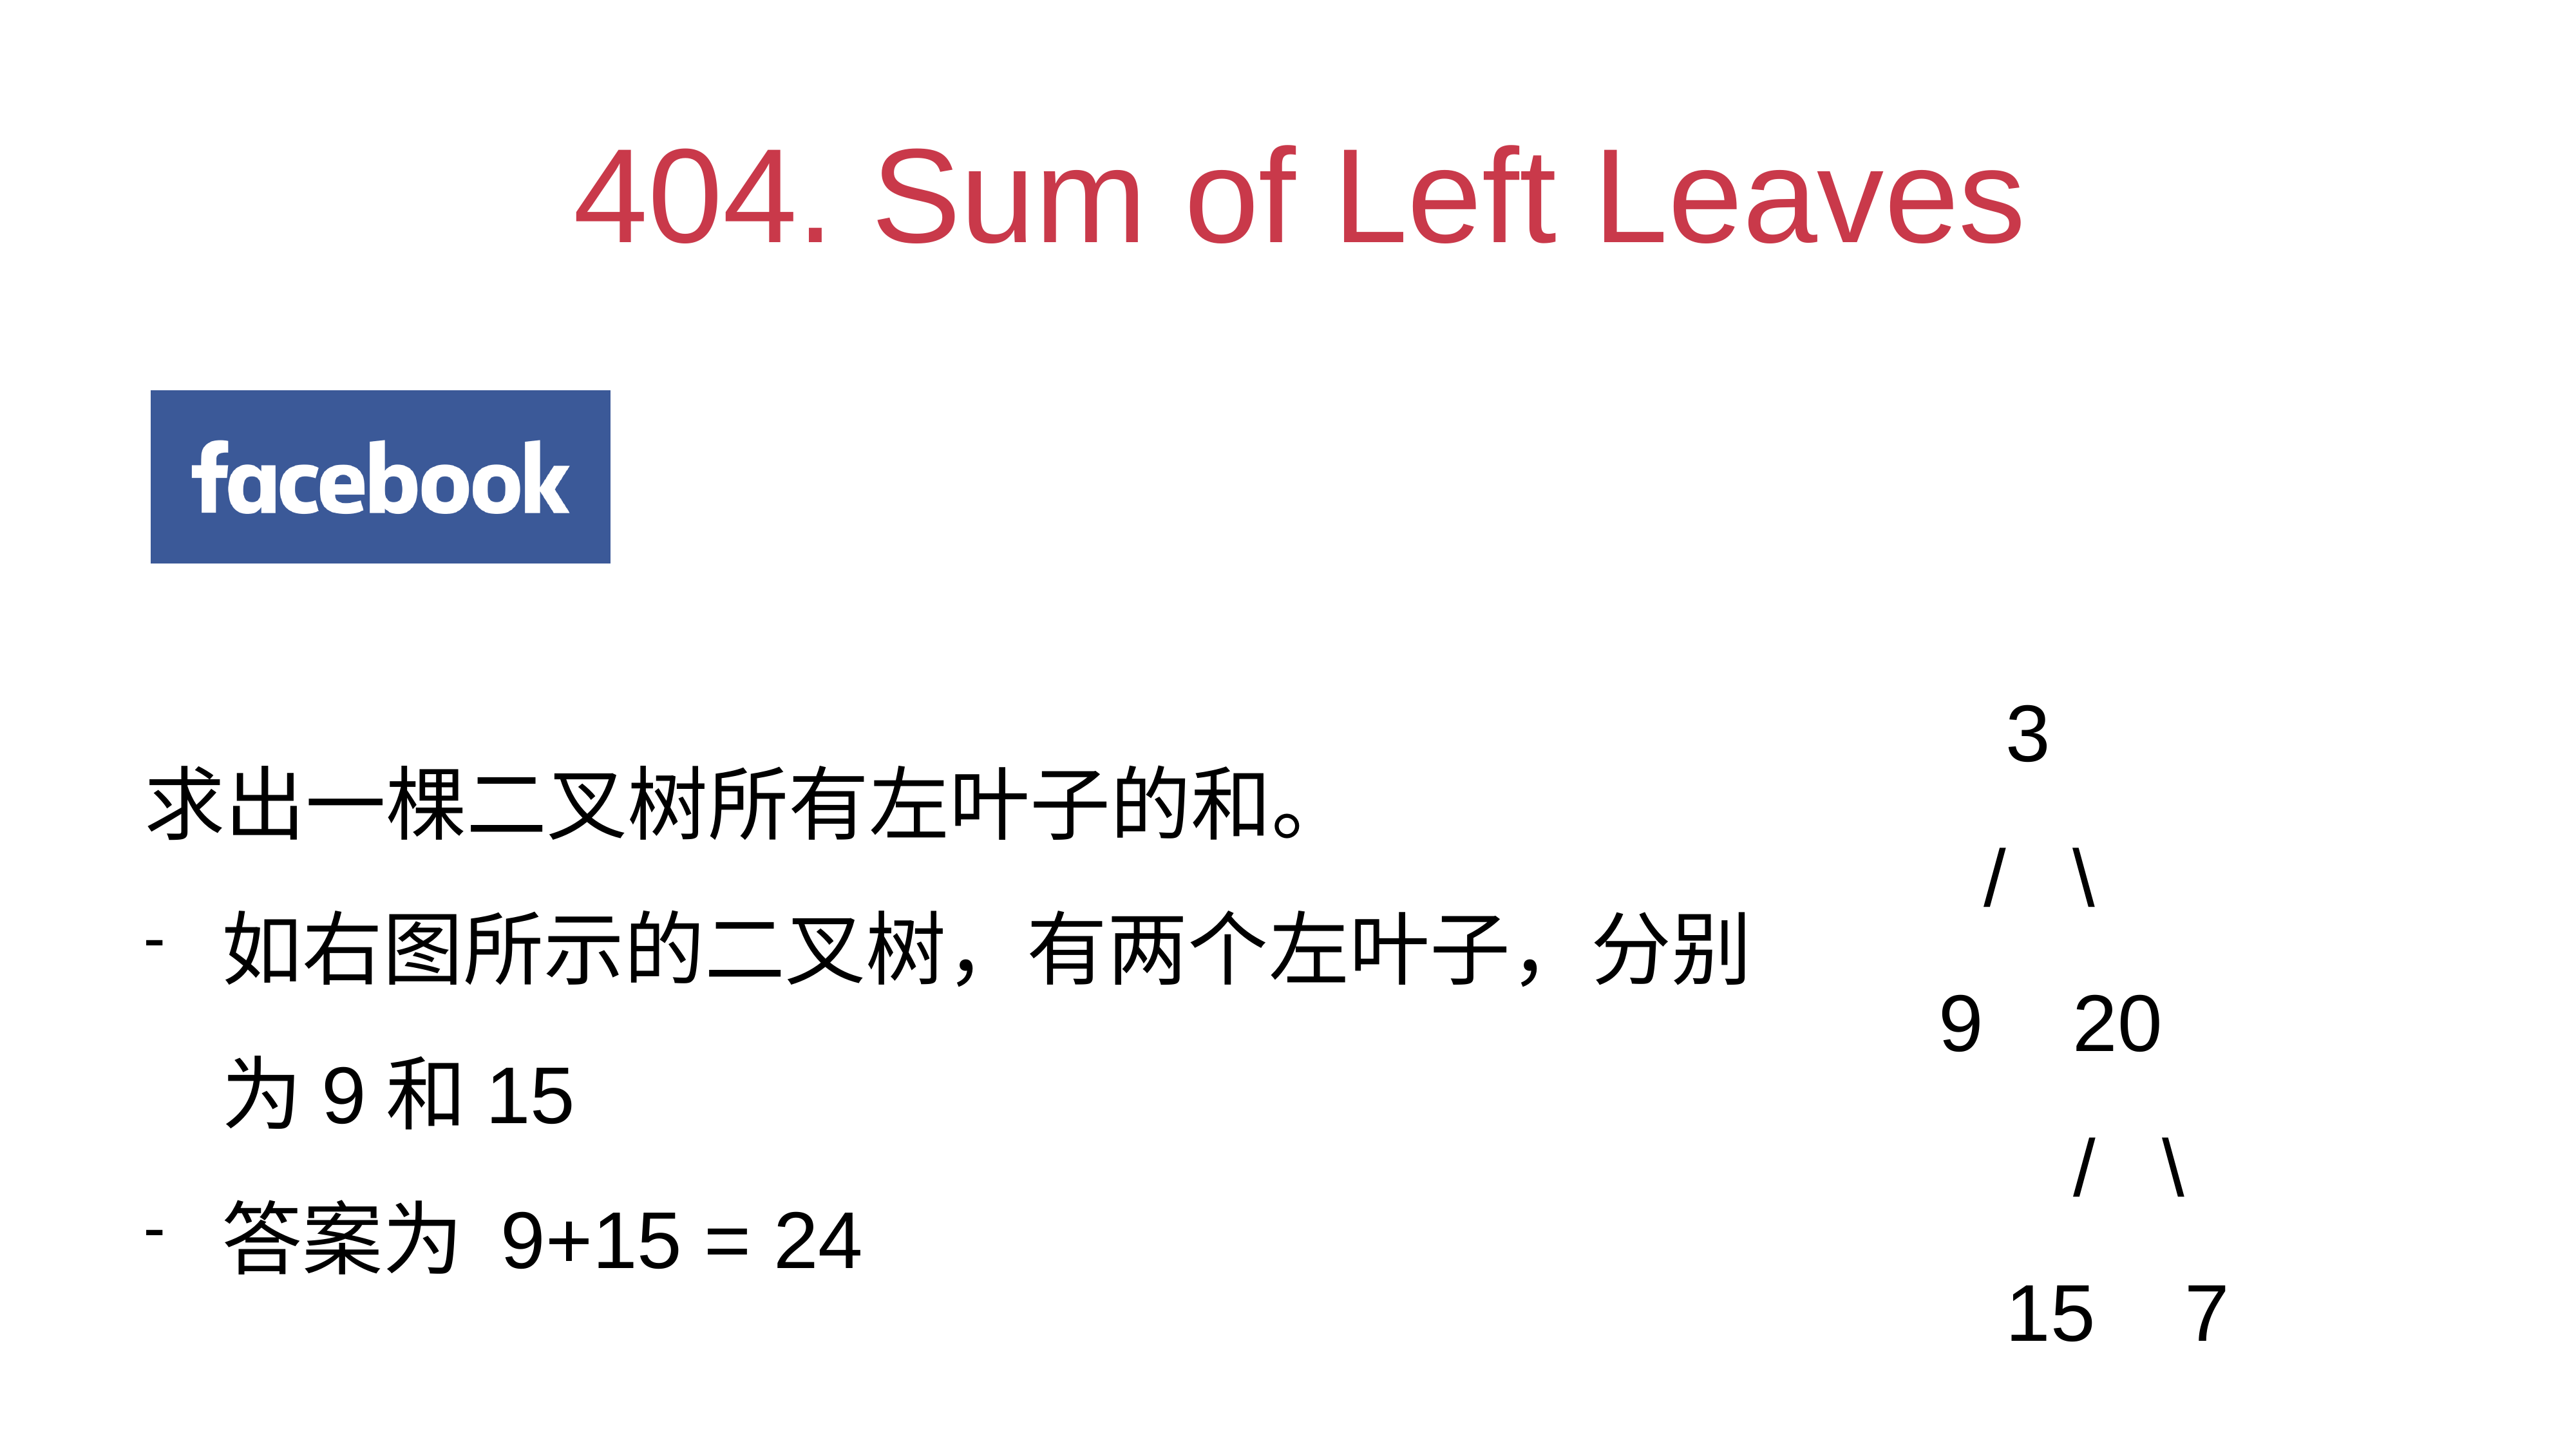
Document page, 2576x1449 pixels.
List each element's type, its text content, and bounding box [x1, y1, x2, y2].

text_box 求出一棵二叉树所有左叶子的和。 如右图所示的二叉树，有两个左叶子，分别为9和15 答案为 9+15 = 24 [139, 699, 1763, 1290]
text_box 3 / \ 9 20 / \ 15 7 [1888, 627, 2541, 1363]
title 404. Sum of Left Leaves [187, 60, 2389, 276]
picture [150, 390, 611, 564]
